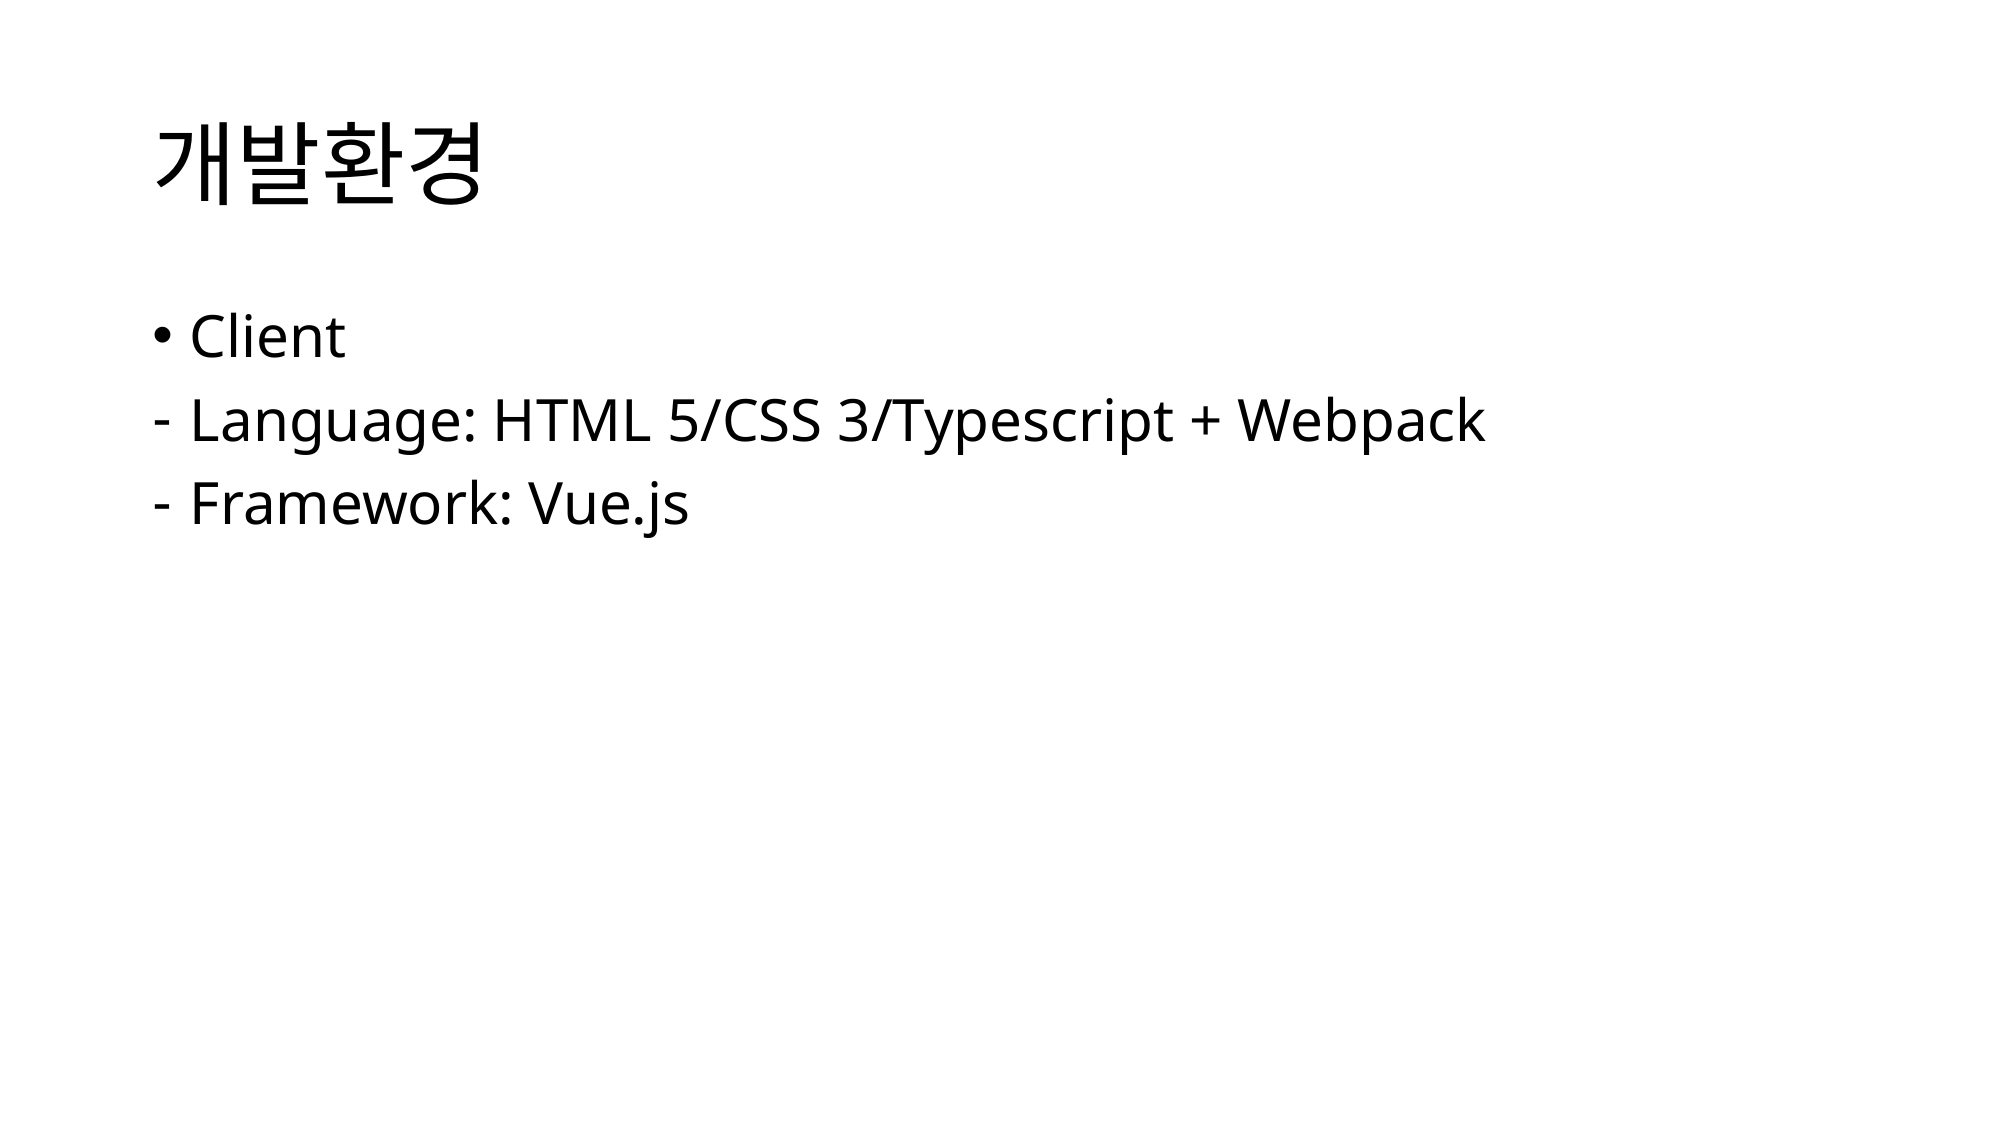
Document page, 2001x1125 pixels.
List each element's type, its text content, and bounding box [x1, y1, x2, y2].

title 개발환경 [137, 59, 1863, 278]
list Client Language: HTML 5/CSS 3/Typescript + Webpack Framework: Vue.js [137, 299, 1863, 1014]
